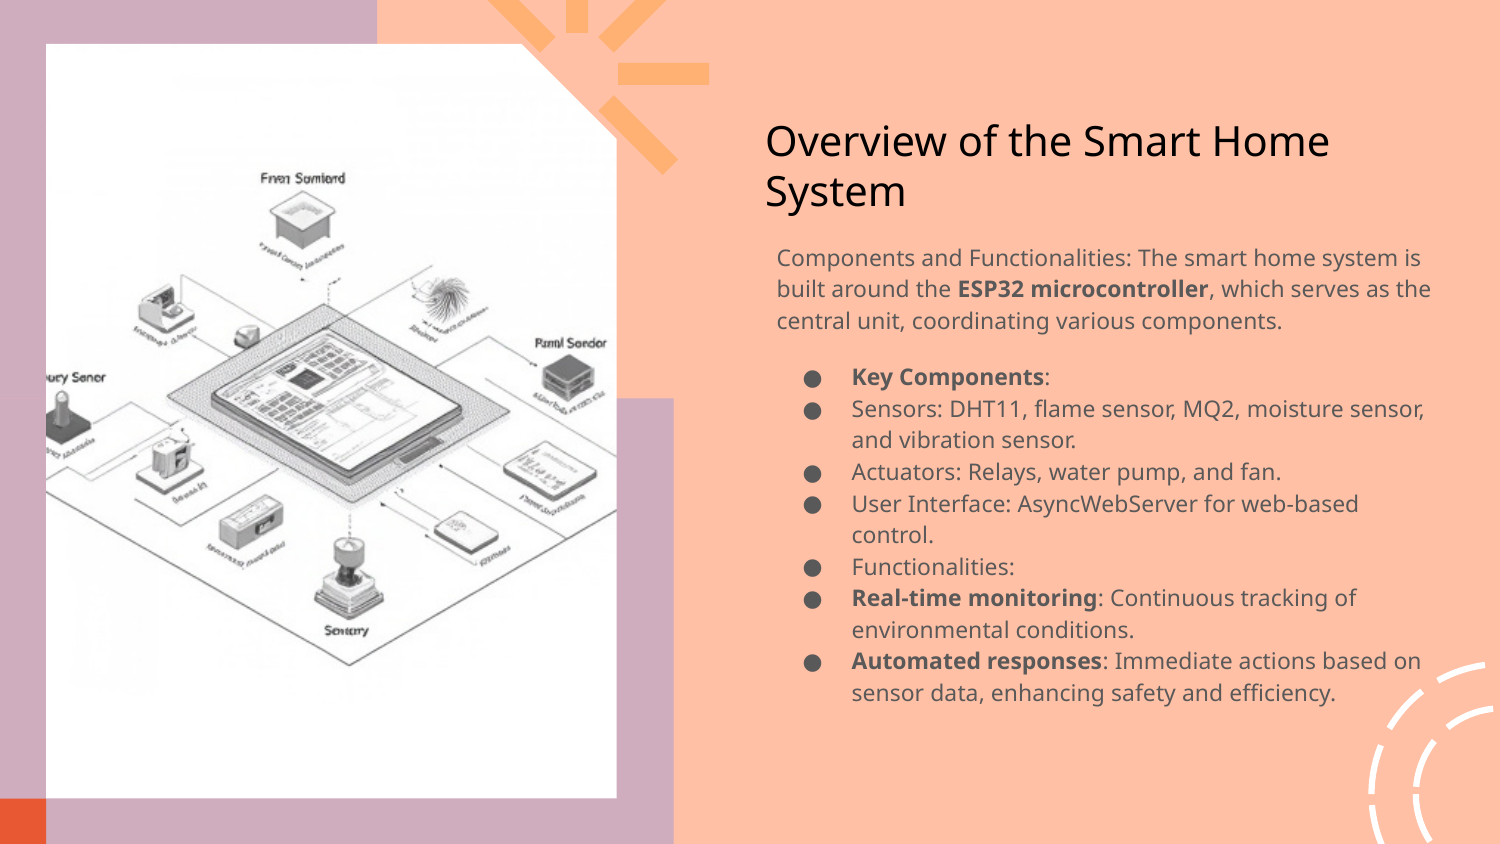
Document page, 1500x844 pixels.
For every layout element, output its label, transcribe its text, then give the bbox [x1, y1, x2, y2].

title Overview of the Smart Home System [765, 114, 1449, 190]
list Components and Functionalities: The smart home system is built around the ESP32 microcontroller, which serves as the central unit, coordinating various components. Key Components: Sensors: DHT11, flame sensor, MQ2, moisture sensor, and vibration sensor. Actuators: Relays, water pump, and fan. User Interface: AsyncWebServer for web-based control. Functionalities: Real-time monitoring: Continuous tracking of environmental conditions. Automated responses: Immediate actions based on sensor data, enhancing safety and efficiency. [776, 239, 1449, 664]
picture [45, 43, 617, 799]
